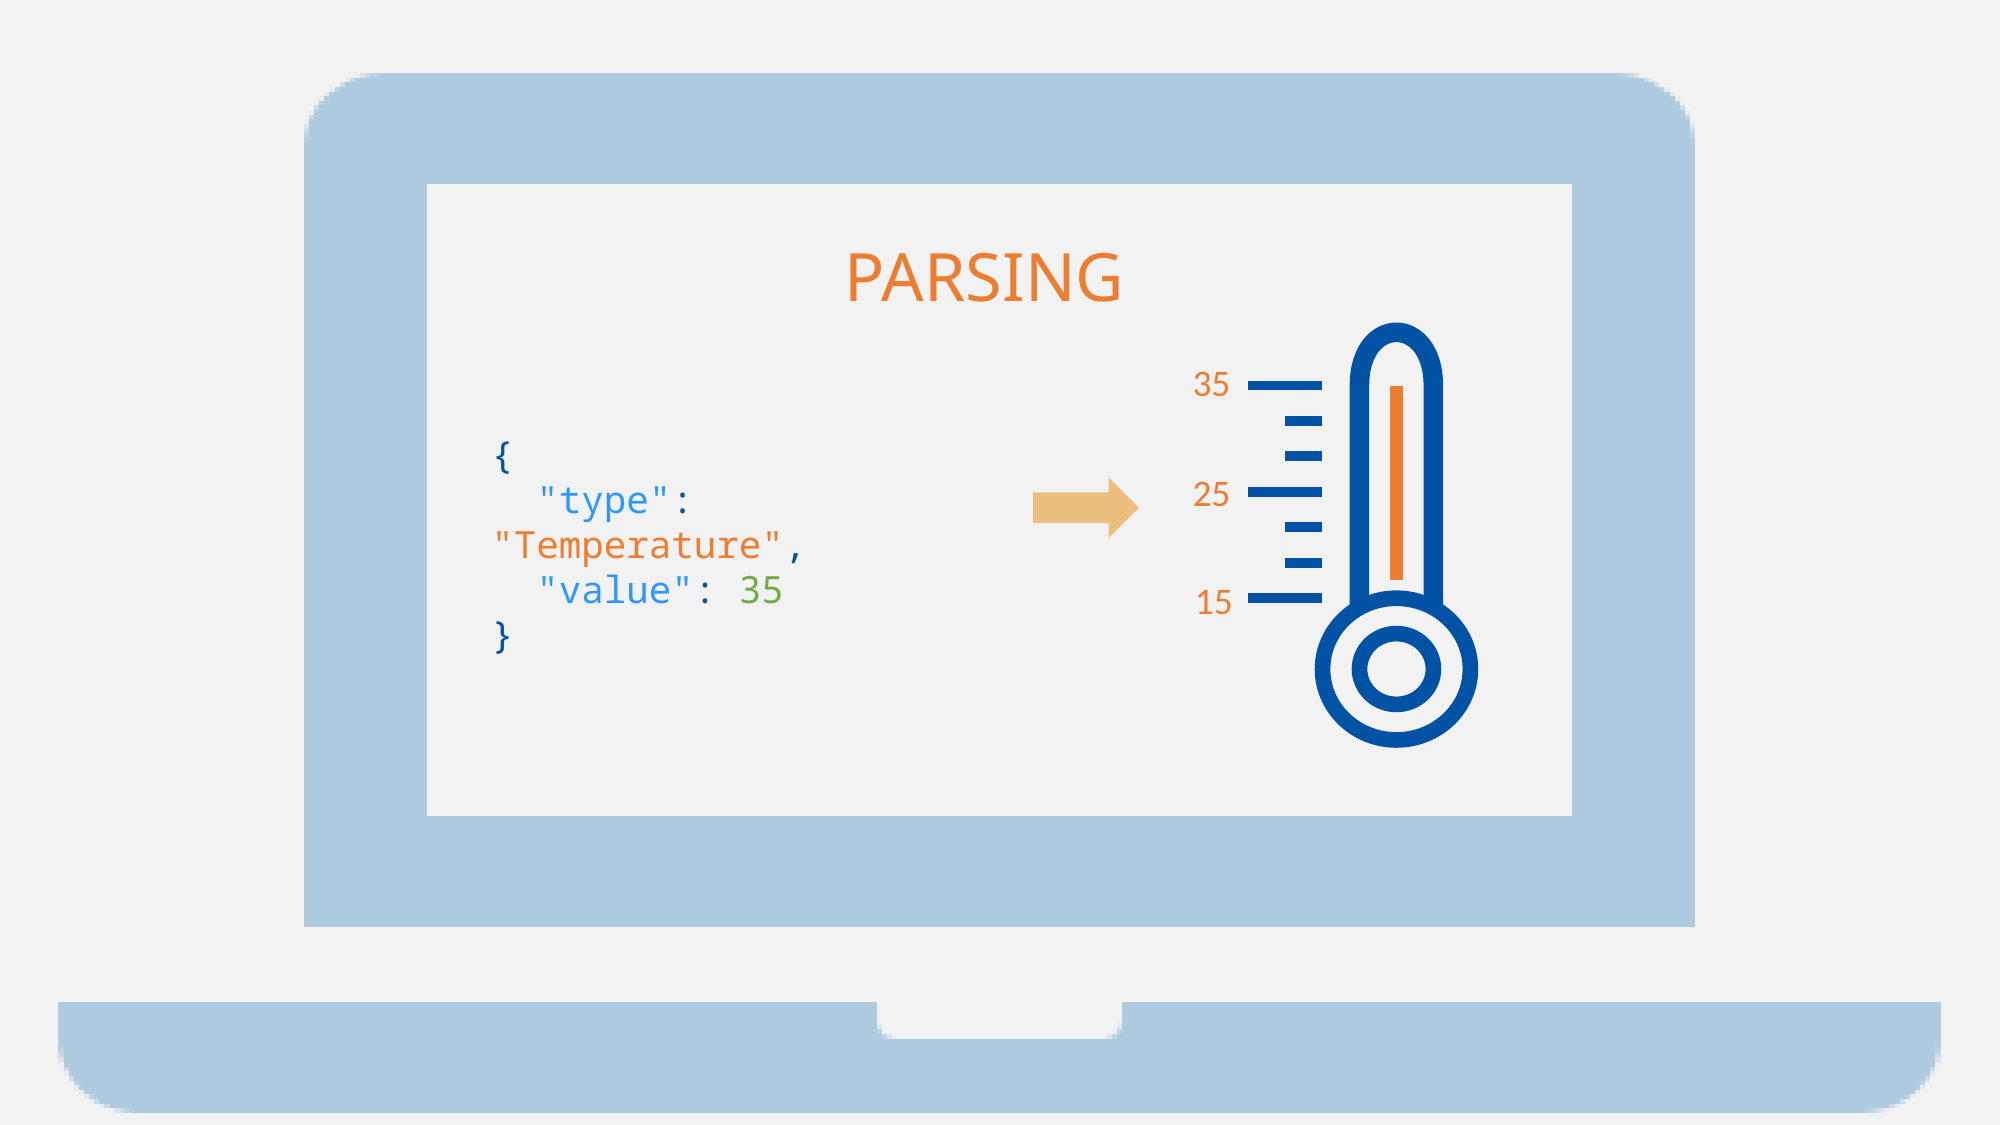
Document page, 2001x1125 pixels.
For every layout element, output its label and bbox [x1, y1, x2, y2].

picture [18, 0, 1982, 1125]
text_box [1248, 332, 1471, 740]
